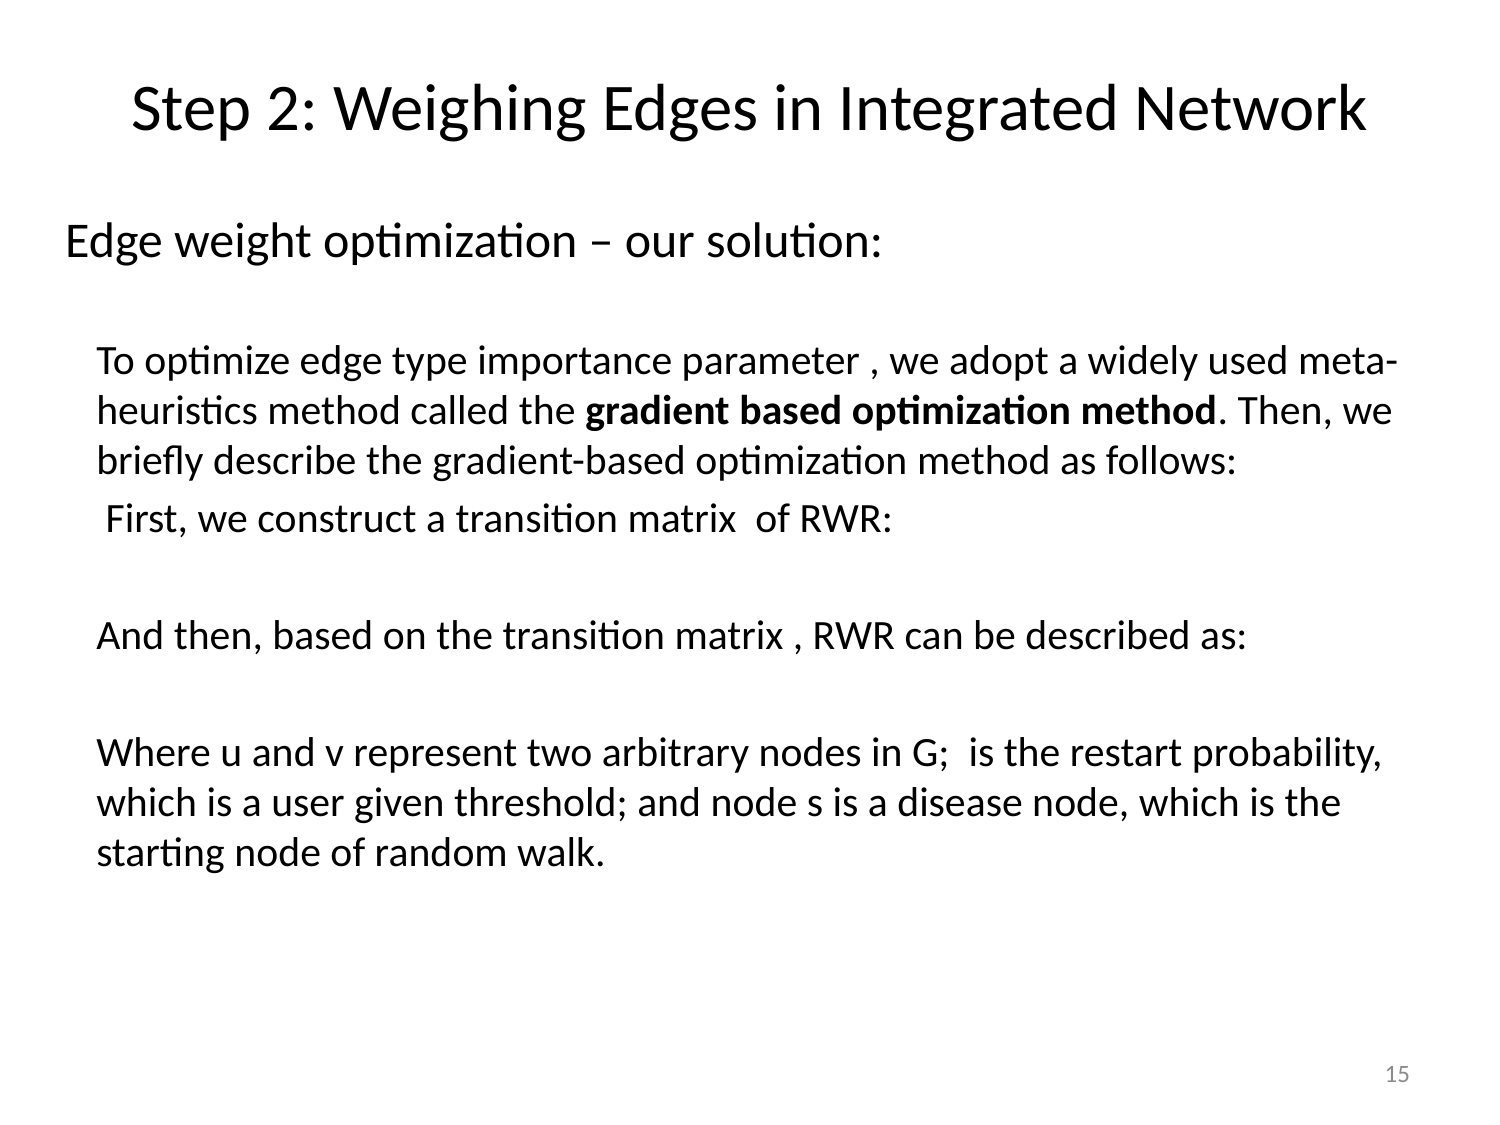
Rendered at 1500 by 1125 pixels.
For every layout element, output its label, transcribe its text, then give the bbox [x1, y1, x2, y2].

title Step 2: Weighing Edges in Integrated Network [75, 45, 1425, 163]
list Edge weight optimization – our solution: [50, 200, 1388, 288]
slide_number 15 [1074, 1042, 1425, 1103]
